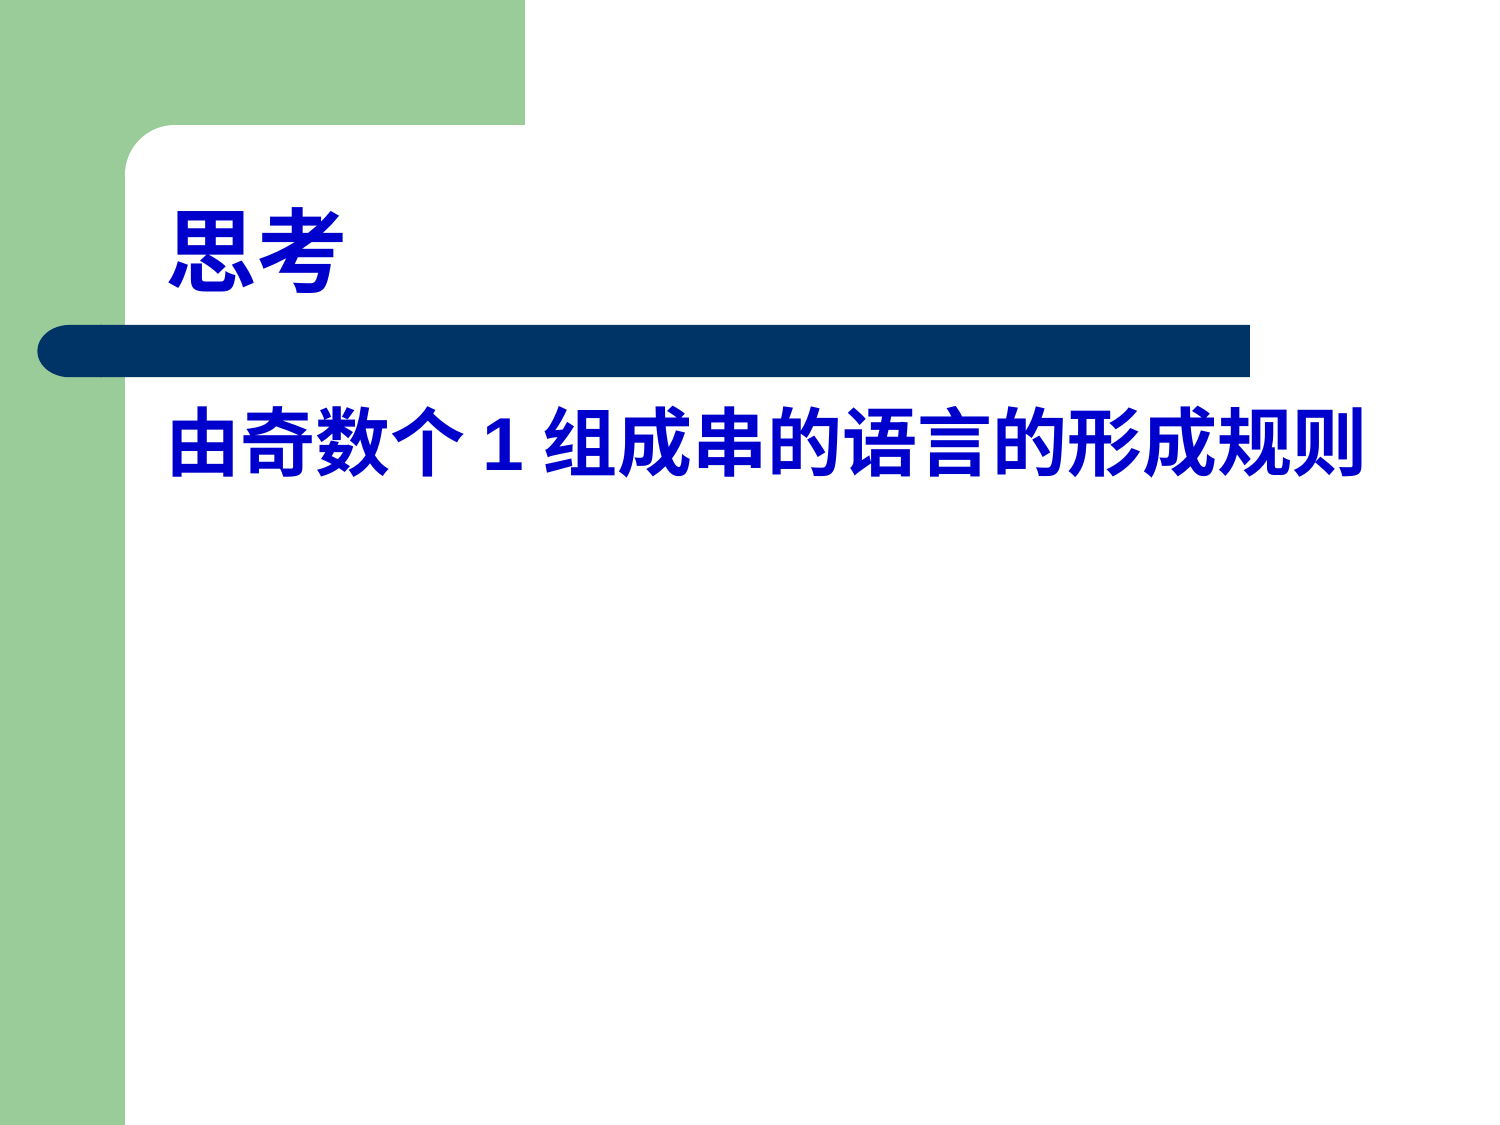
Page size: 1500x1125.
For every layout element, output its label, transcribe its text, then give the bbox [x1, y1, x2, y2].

title 思考 [149, 124, 1463, 313]
list 由奇数个1组成串的语言的形成规则 [149, 387, 1463, 1001]
